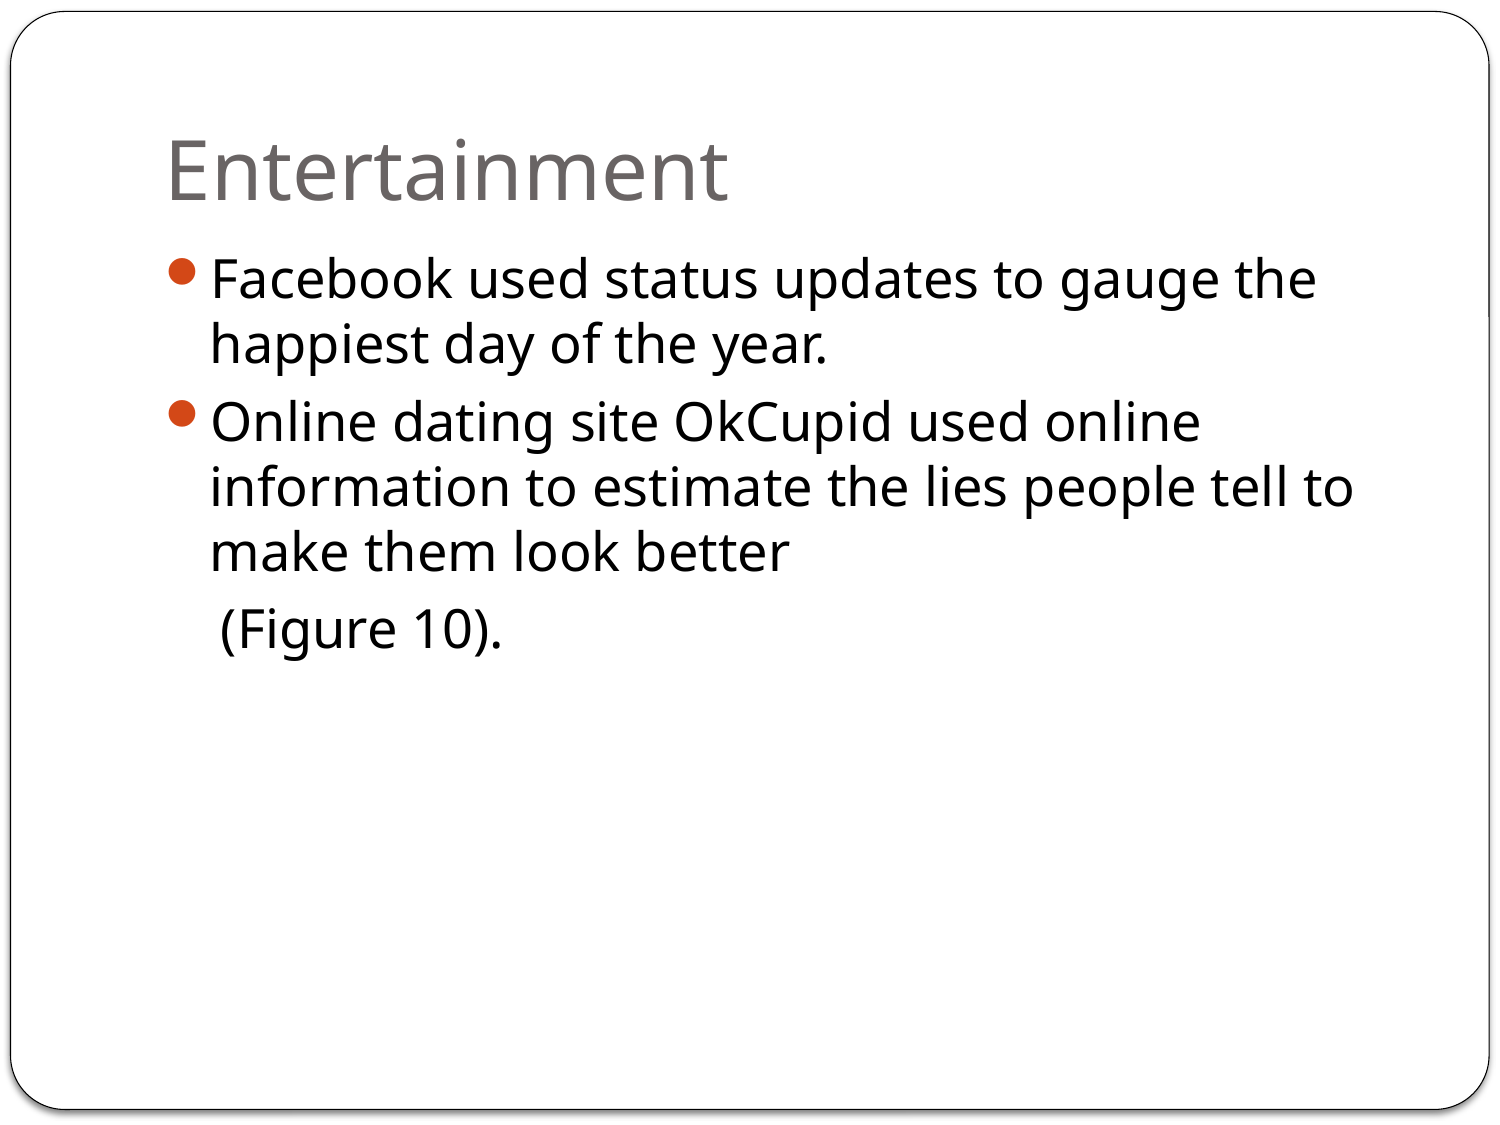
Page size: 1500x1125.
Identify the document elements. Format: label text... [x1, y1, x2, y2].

title Entertainment [150, 45, 1425, 233]
list Facebook used status updates to gauge the happiest day of the year. Online dating site OkCupid used online information to estimate the lies people tell to make them look better (Figure 10). [150, 237, 1425, 988]
